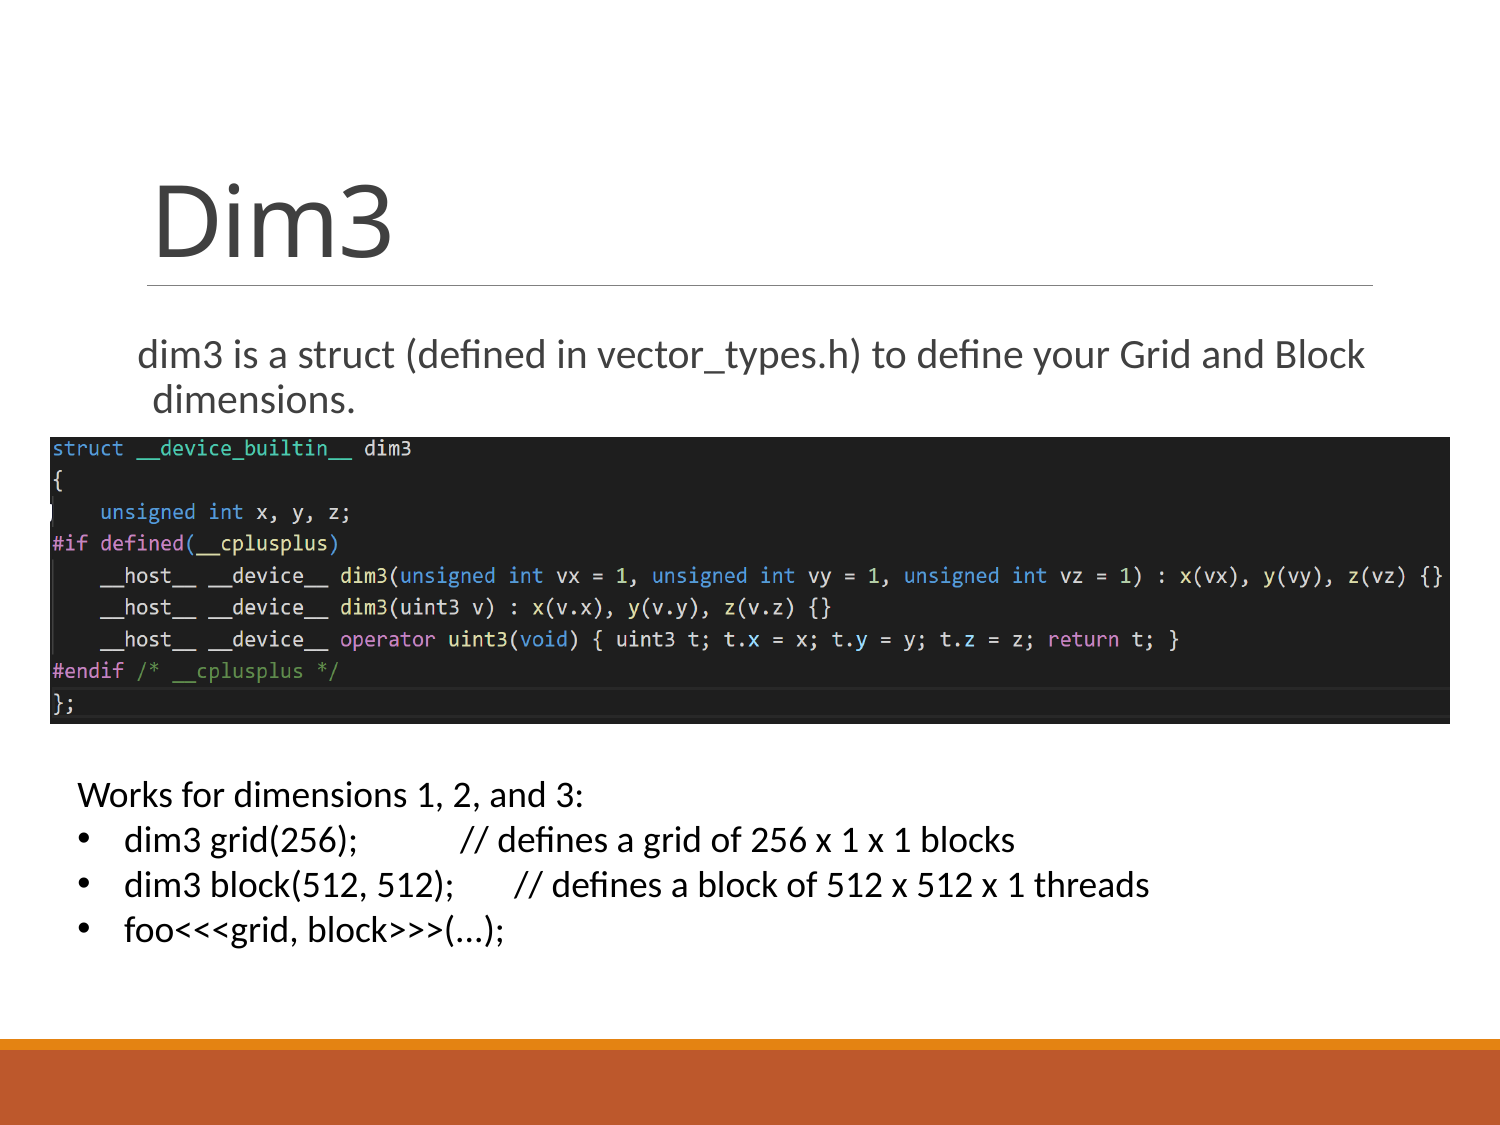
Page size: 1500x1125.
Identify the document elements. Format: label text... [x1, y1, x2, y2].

title Dim3 [135, 47, 1373, 285]
list dim3 is a struct (defined in vector_types.h) to define your Grid and Block dimensions. [137, 324, 1375, 433]
text_box Works for dimensions 1, 2, and 3: dim3 grid(256); // defines a grid of 256 x 1 x 1 blocks dim3 block(512, 512); // defines a block of 512 x 512 x 1 threads foo<<<grid, block>>>(...); [62, 762, 1438, 958]
picture [49, 436, 1451, 724]
